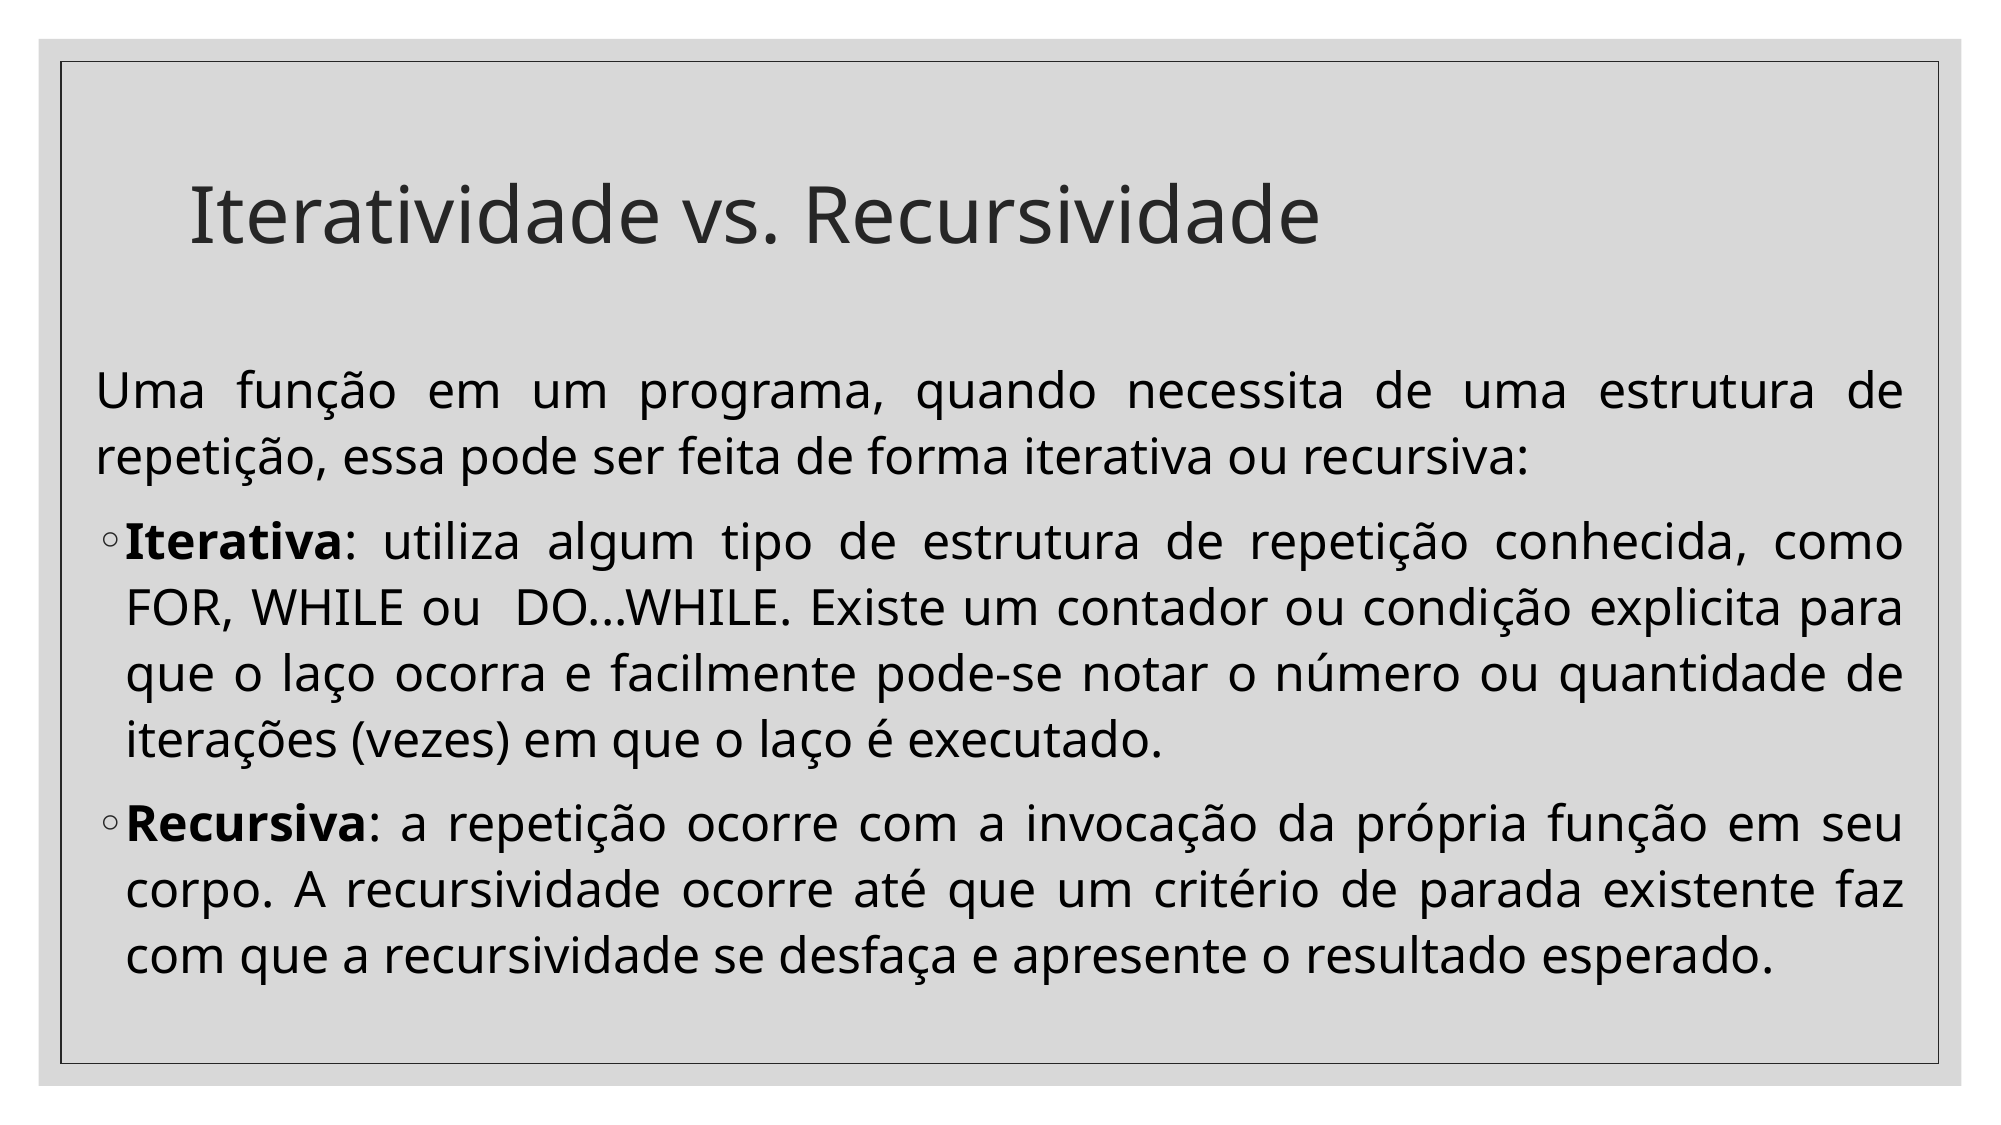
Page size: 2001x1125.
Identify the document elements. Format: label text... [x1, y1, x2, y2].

title Iteratividade vs. Recursividade [174, 105, 1825, 331]
list Uma função em um programa, quando necessita de uma estrutura de repetição, essa pode ser feita de forma iterativa ou recursiva: Iterativa: utiliza algum tipo de estrutura de repetição conhecida, como FOR, WHILE ou DO...WHILE. Existe um contador ou condição explicita para que o laço ocorra e facilmente pode-se notar o número ou quantidade de iterações (vezes) em que o laço é executado. Recursiva: a repetição ocorre com a invocação da própria função em seu corpo. A recursividade ocorre até que um critério de parada existente faz com que a recursividade se desfaça e apresente o resultado esperado. [80, 345, 1921, 570]
